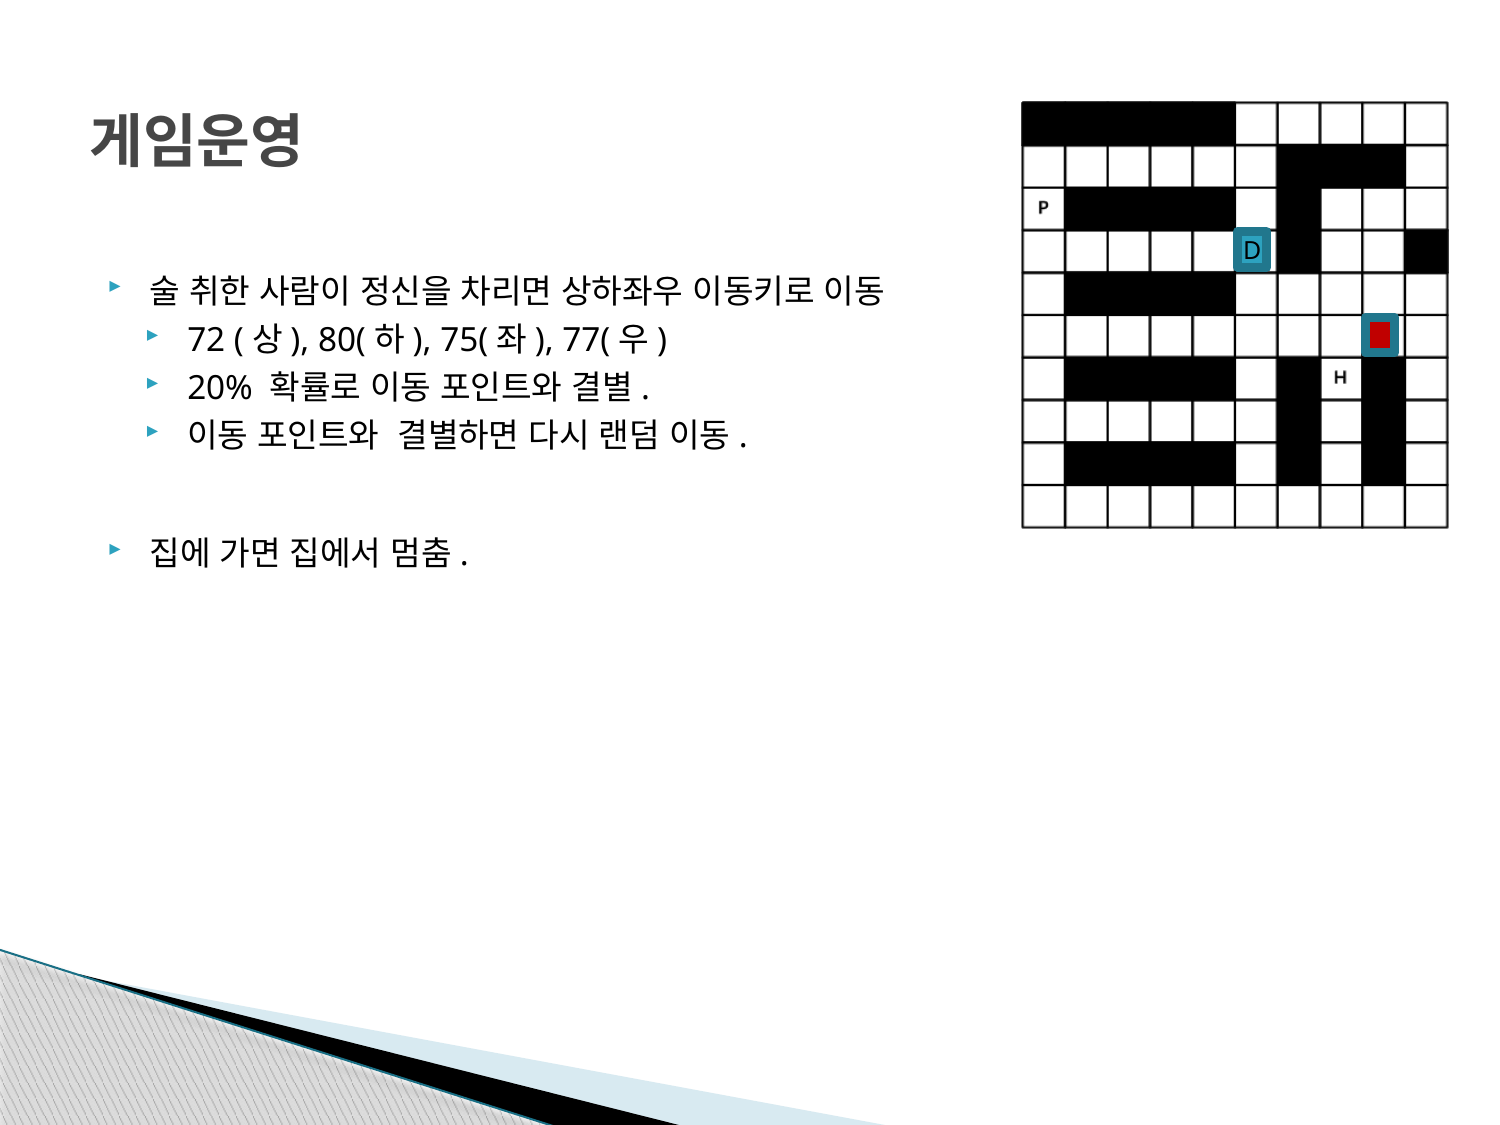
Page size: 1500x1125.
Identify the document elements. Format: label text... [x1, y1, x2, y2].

picture [1021, 101, 1449, 529]
title 게임운영 [75, 45, 1425, 233]
list 술 취한 사람이 정신을 차리면 상하좌우 이동키로 이동 72 (상), 80(하), 75(좌), 77(우) 20% 확률로 이동 포인트와 결별. 이동 포인트와 결별하면 다시 랜덤 이동. 집에 가면 집에서 멈춤. [75, 262, 1282, 1005]
